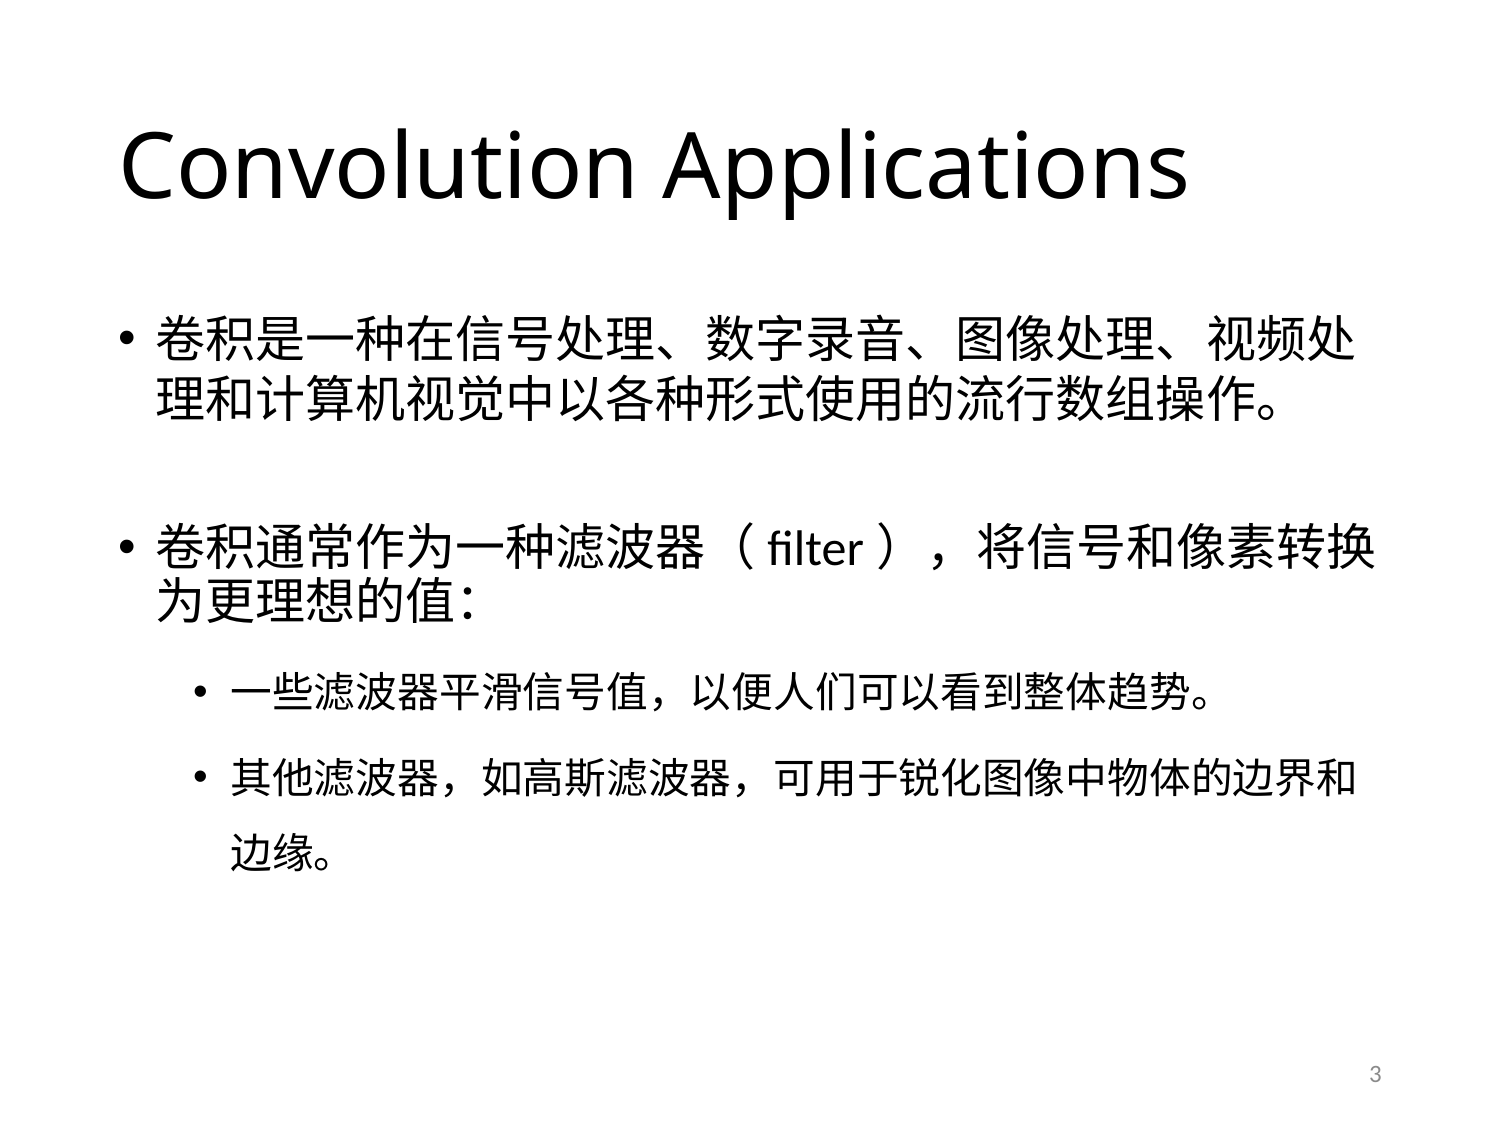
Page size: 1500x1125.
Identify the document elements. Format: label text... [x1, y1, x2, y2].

list 卷积是一种在信号处理、数字录音、图像处理、视频处理和计算机视觉中以各种形式使用的流行数组操作。 卷积通常作为一种滤波器（filter），将信号和像素转换为更理想的值： 一些滤波器平滑信号值，以便人们可以看到整体趋势。 其他滤波器，如高斯滤波器，可用于锐化图像中物体的边界和边缘。 [103, 299, 1397, 1014]
slide_number 3 [1059, 1042, 1397, 1103]
title Convolution Applications [103, 59, 1397, 278]
